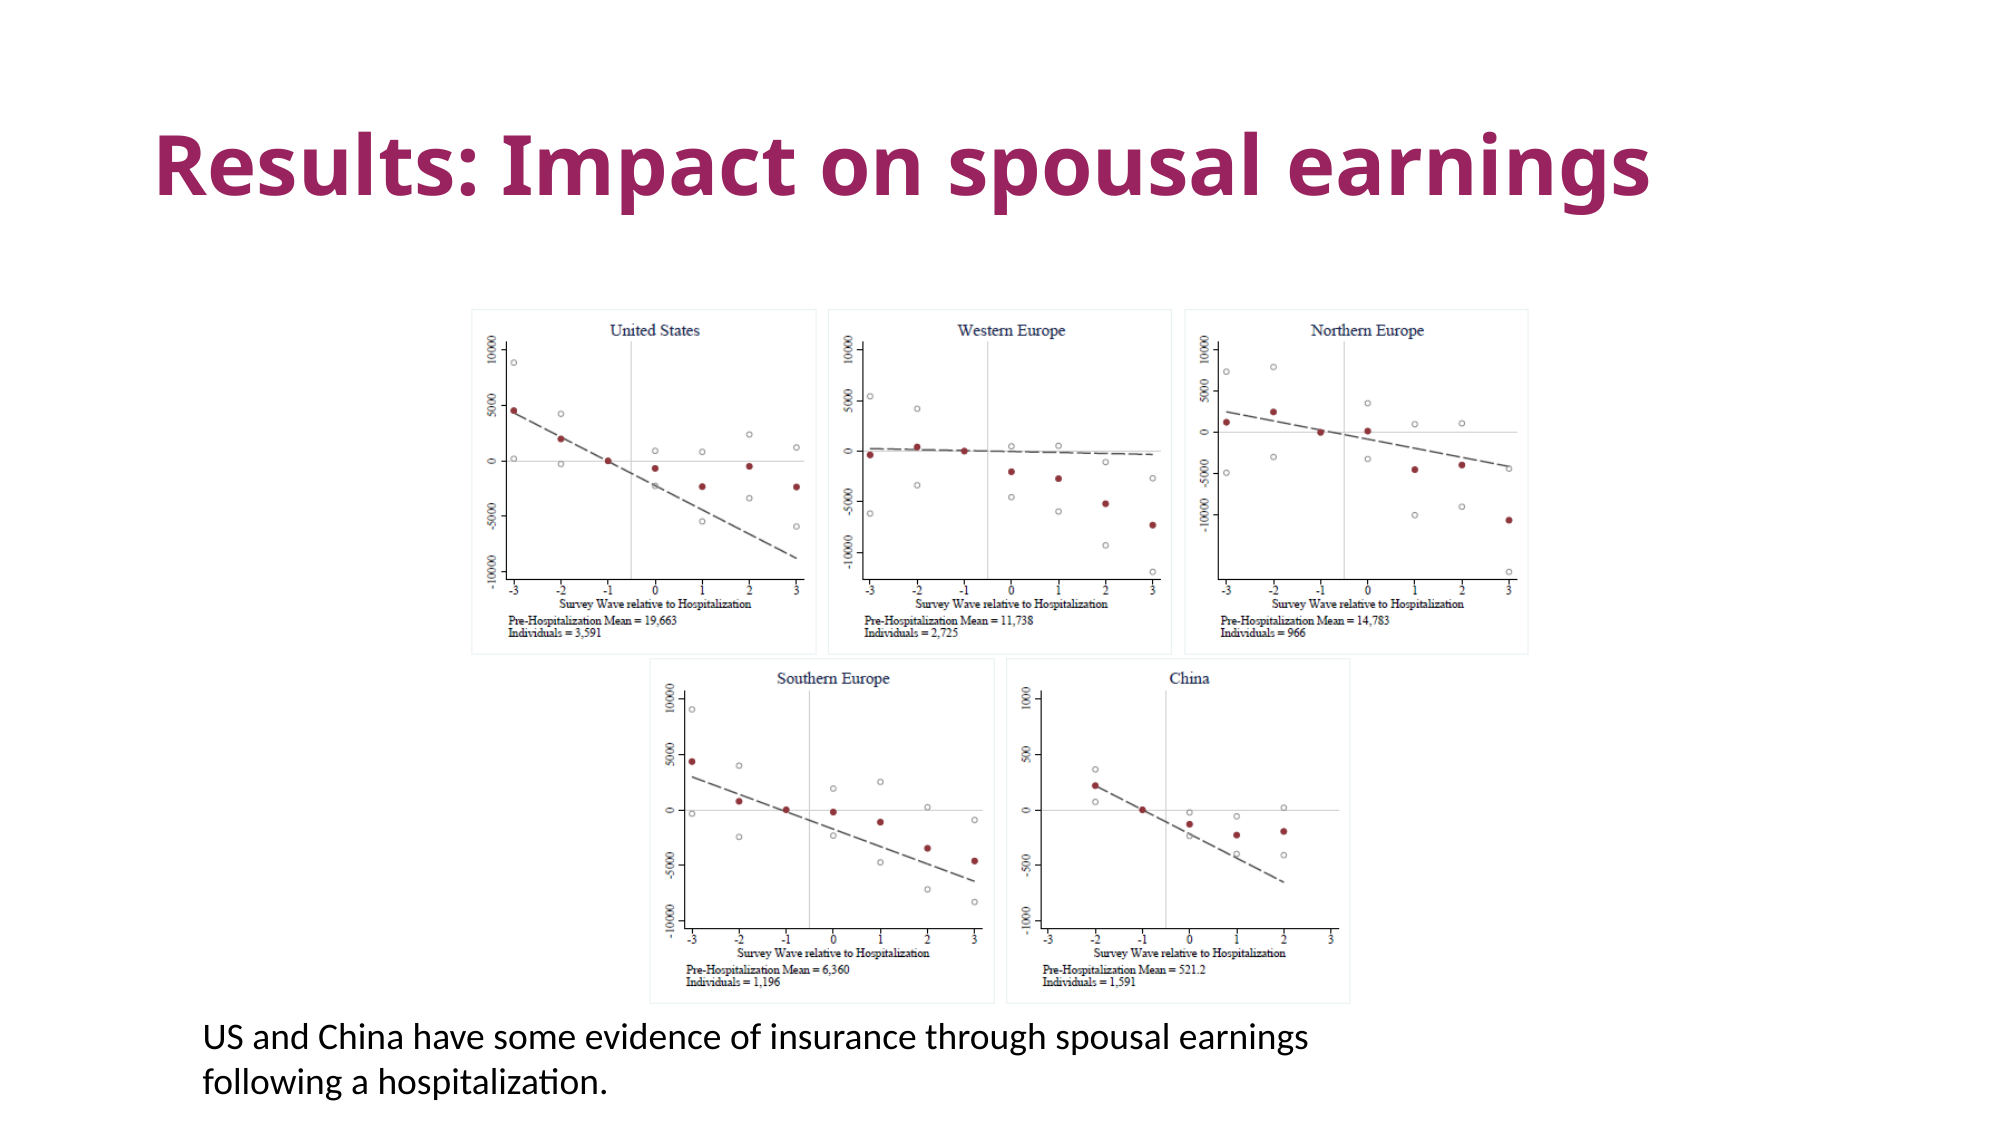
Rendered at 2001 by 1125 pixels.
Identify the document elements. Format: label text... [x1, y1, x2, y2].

text_box US and China have some evidence of insurance through spousal earnings following a hospitalization. [187, 1004, 1811, 1110]
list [458, 299, 1542, 1014]
title Results: Impact on spousal earnings [137, 59, 1863, 278]
